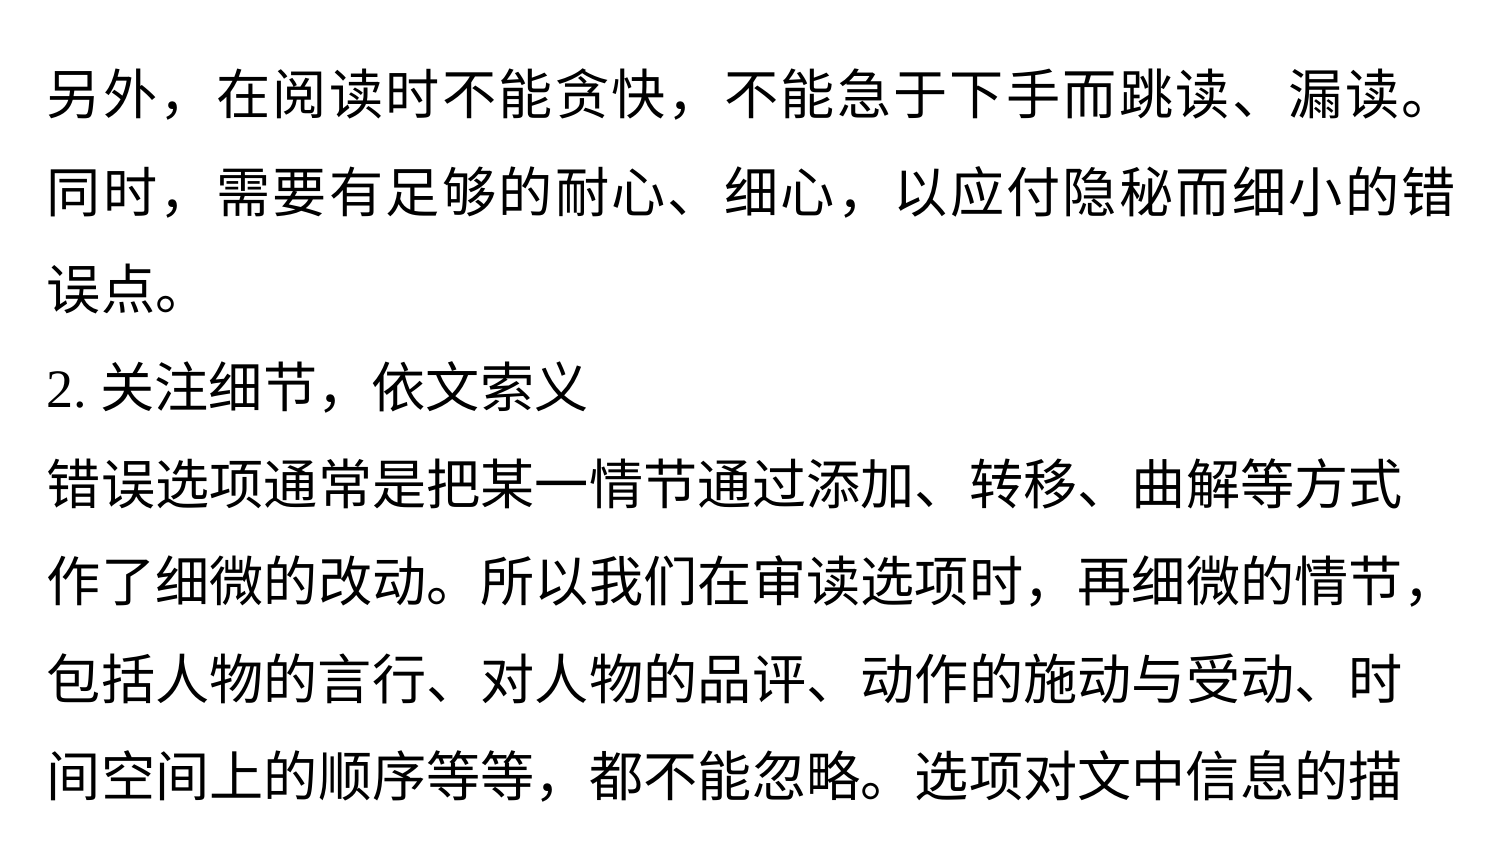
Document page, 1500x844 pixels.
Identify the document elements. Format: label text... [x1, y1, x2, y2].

text_box 另外，在阅读时不能贪快，不能急于下手而跳读、漏读。同时，需要有足够的耐心、细心，以应付隐秘而细小的错误点。 2.关注细节，依文索义 错误选项通常是把某一情节通过添加、转移、曲解等方式作了细微的改动。所以我们在审读选项时，再细微的情节，包括人物的言行、对人物的品评、动作的施动与受动、时间空间上的顺序等等，都不能忽略。选项对文中信息的描述有两 [32, 20, 1471, 844]
